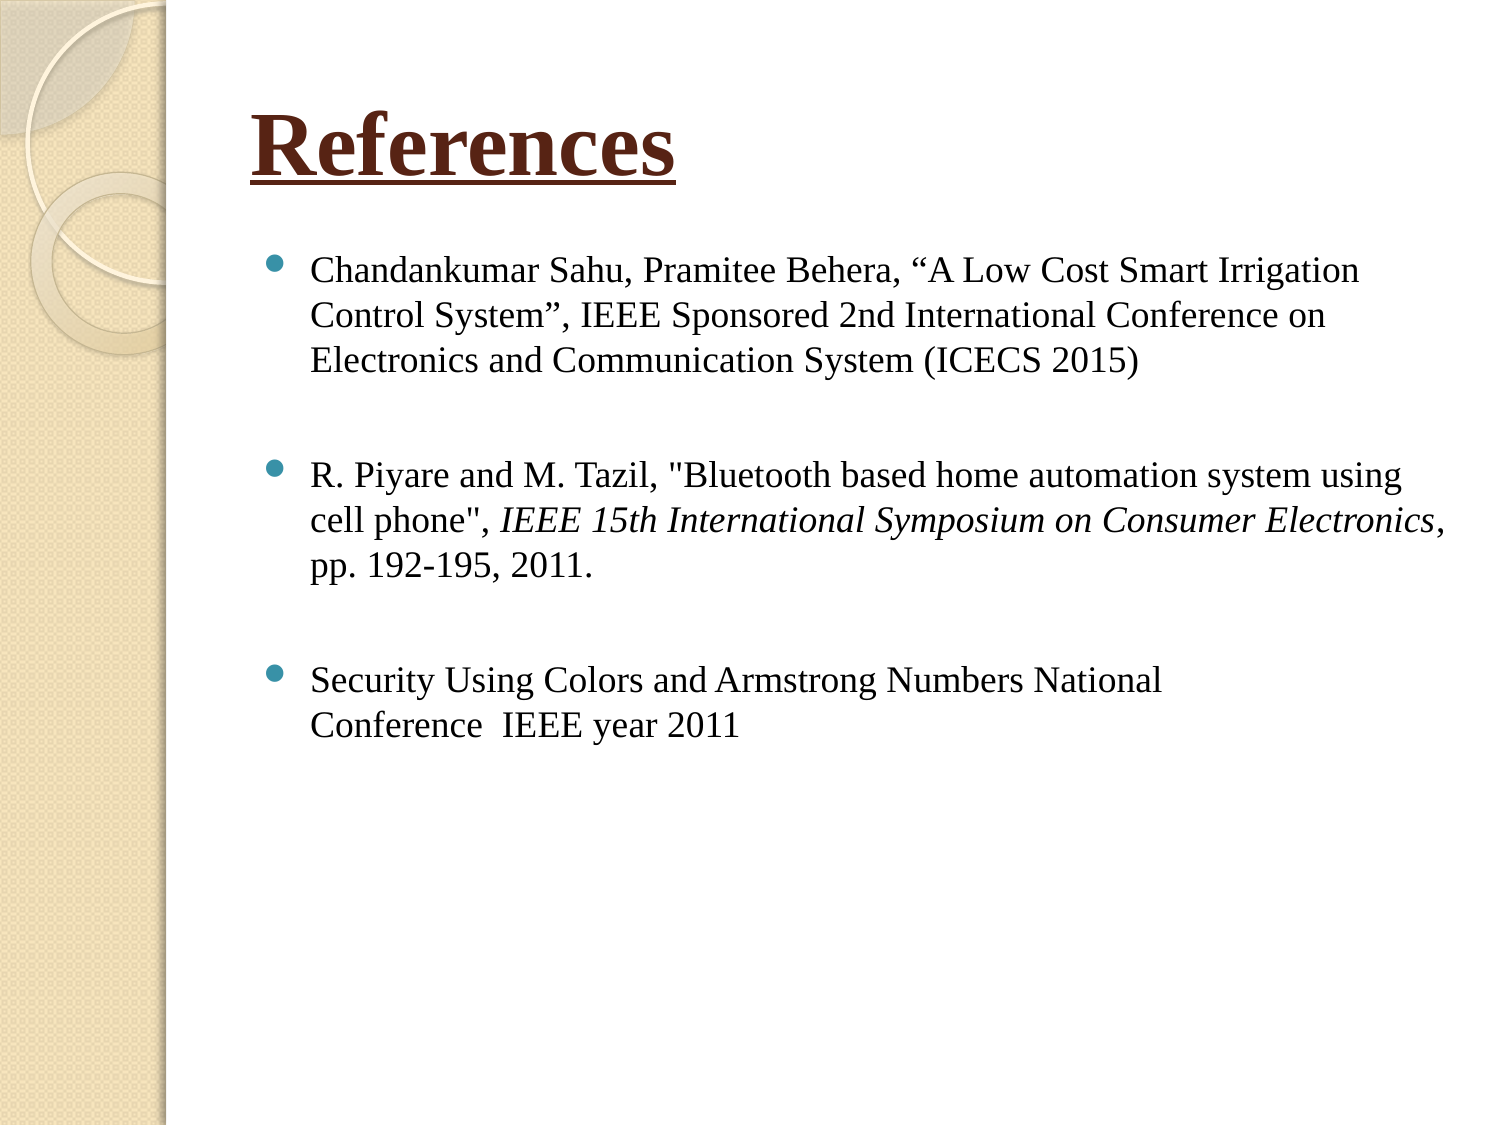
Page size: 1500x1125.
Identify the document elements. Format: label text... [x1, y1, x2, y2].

title References [235, 45, 1466, 233]
list Chandankumar Sahu, Pramitee Behera, “A Low Cost Smart Irrigation Control System”, IEEE Sponsored 2nd International Conference on Electronics and Communication System (ICECS 2015) R. Piyare and M. Tazil, "Bluetooth based home automation system using cell phone", IEEE 15th International Symposium on Consumer Electronics, pp. 192-195, 2011. Security Using Colors and Armstrong Numbers National Conference IEEE year 2011 [235, 237, 1466, 1025]
